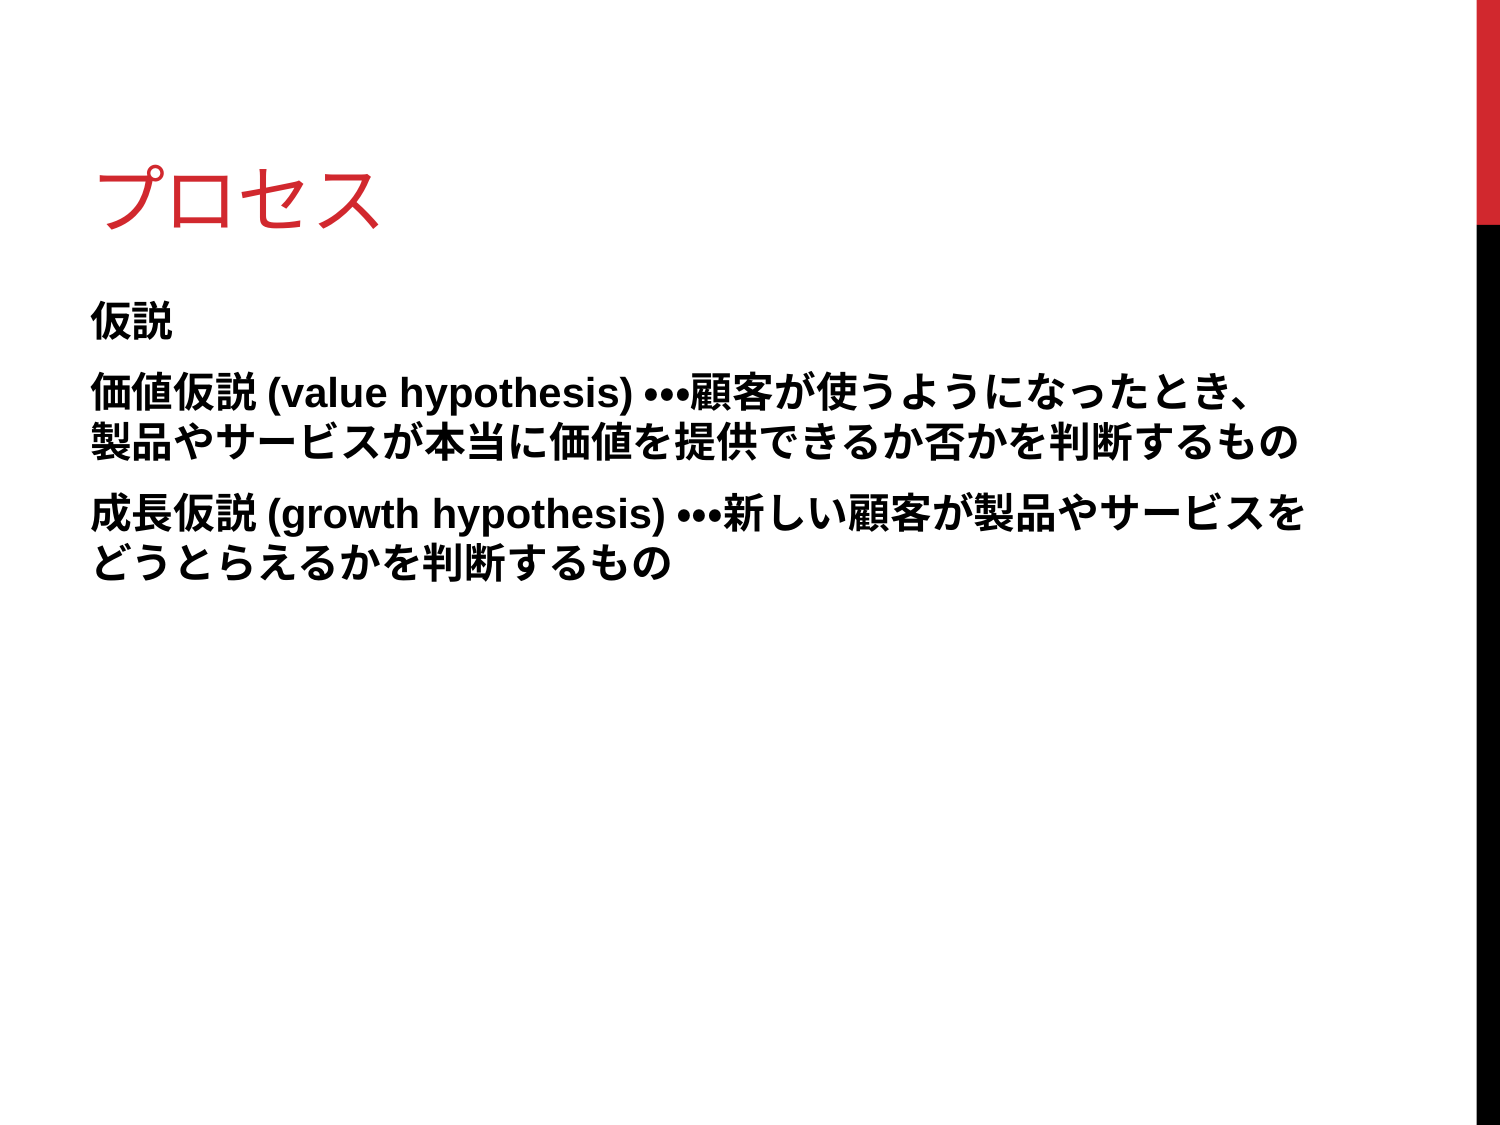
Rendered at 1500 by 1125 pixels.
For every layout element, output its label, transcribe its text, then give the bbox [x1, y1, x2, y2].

title プロセス [75, 25, 1025, 250]
list 仮説 価値仮説(value hypothesis)・・・顧客が使うようになったとき、製品やサービスが本当に価値を提供できるか否かを判断するもの 成長仮説(growth hypothesis)・・・新しい顧客が製品やサービスをどうとらえるかを判断するもの [75, 287, 1325, 1005]
